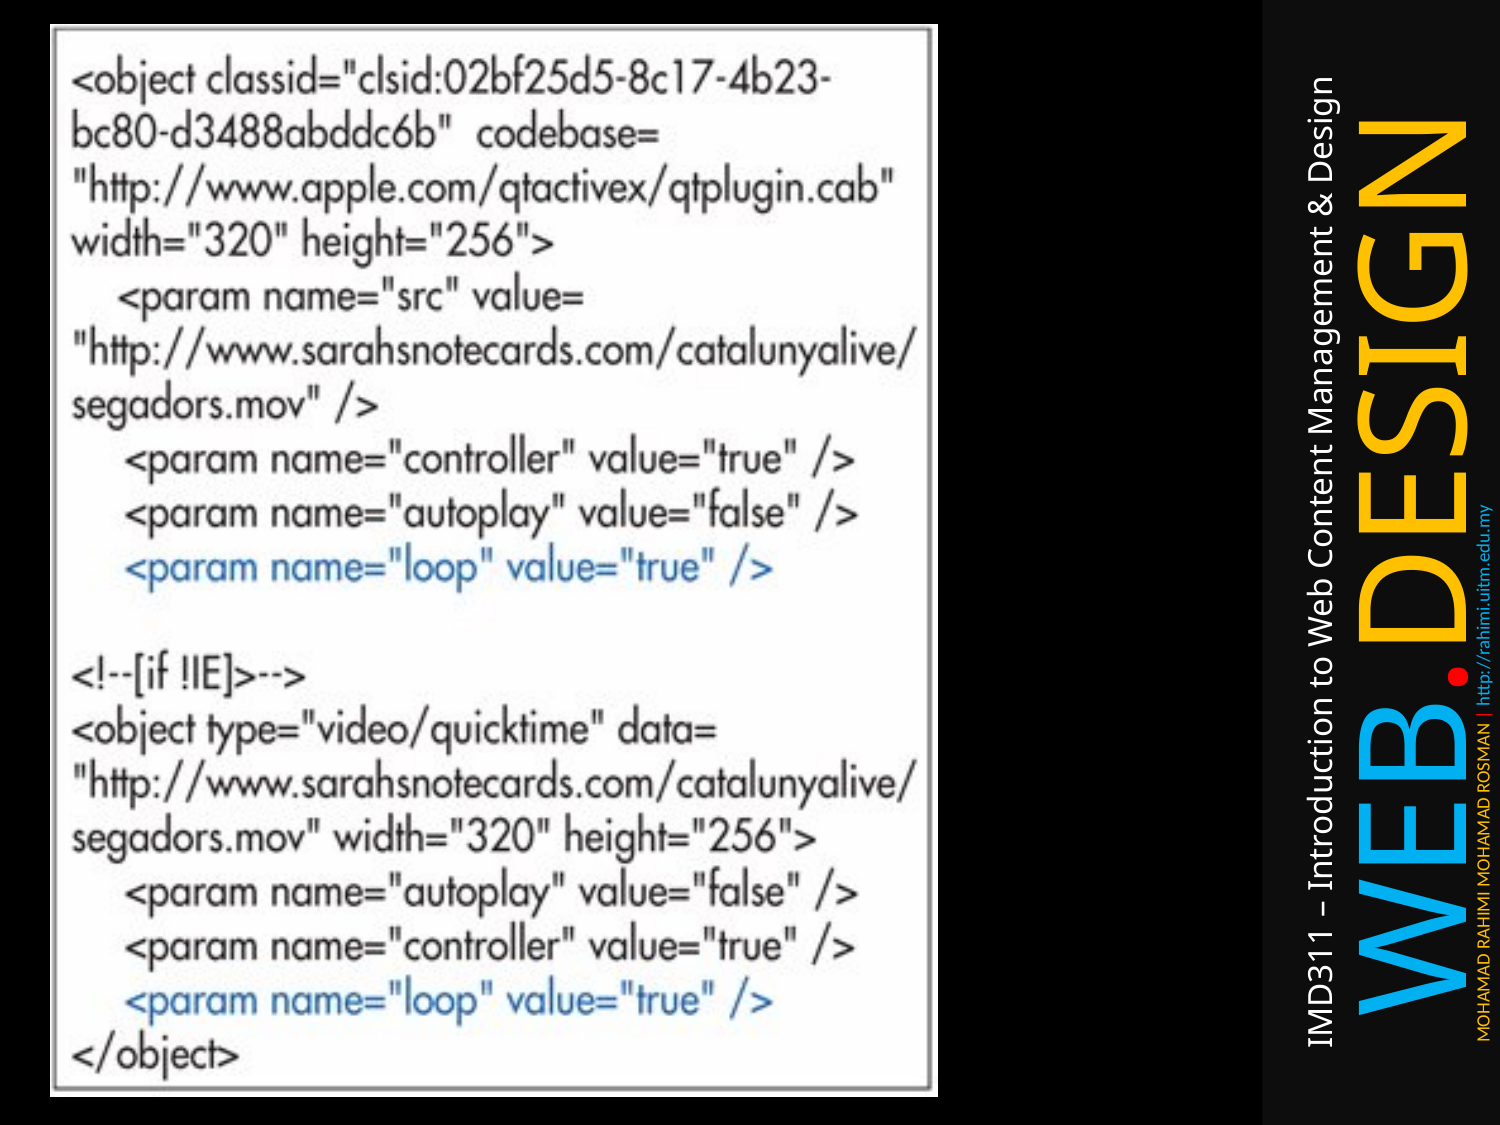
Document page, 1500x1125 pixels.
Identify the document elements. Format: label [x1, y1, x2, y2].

picture [49, 24, 938, 1097]
